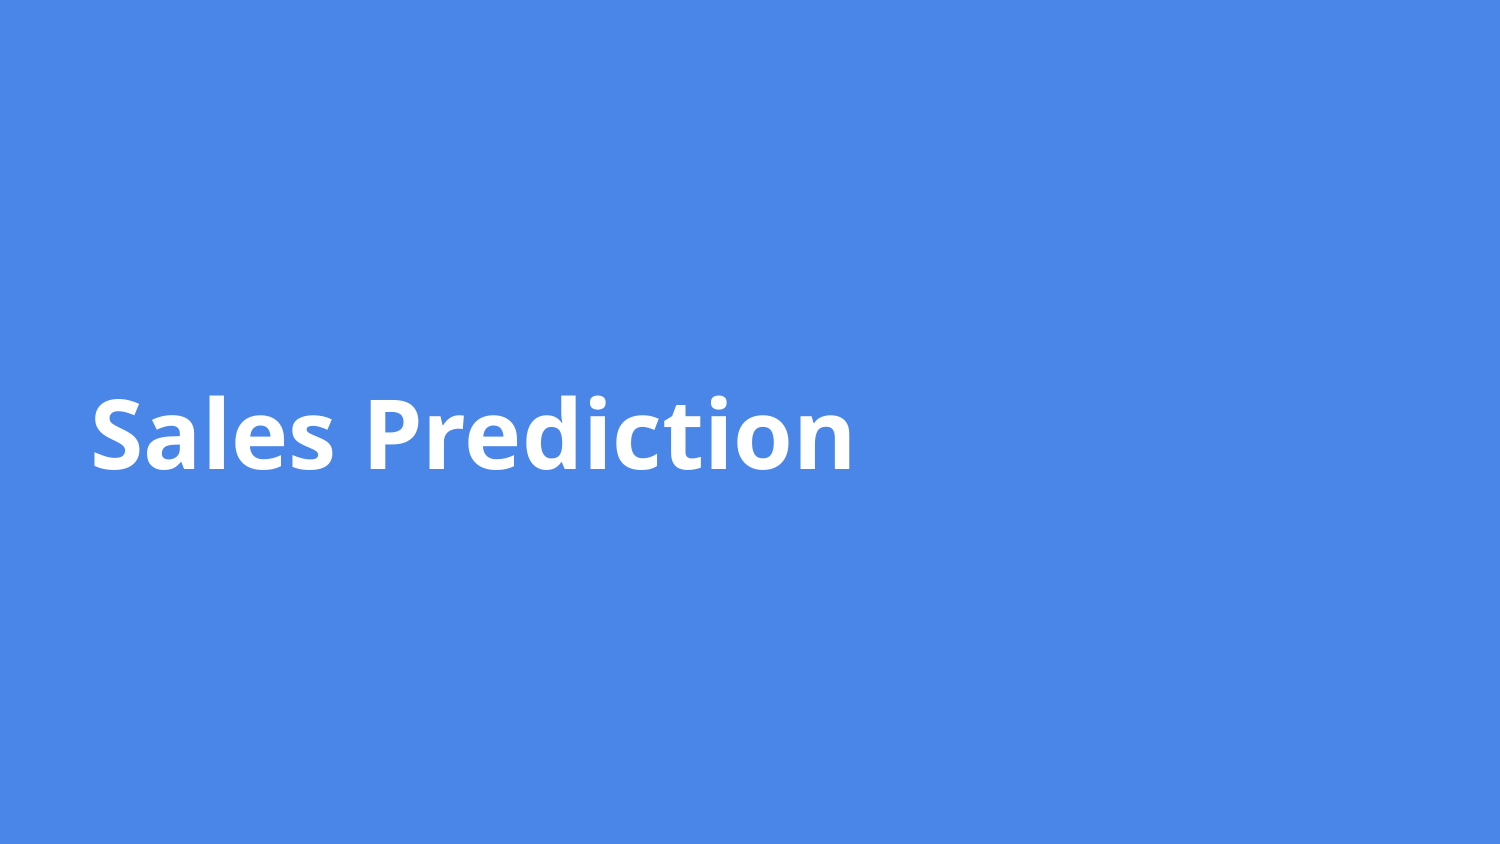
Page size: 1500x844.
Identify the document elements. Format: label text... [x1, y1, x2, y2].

title Sales Prediction [75, 338, 1425, 505]
